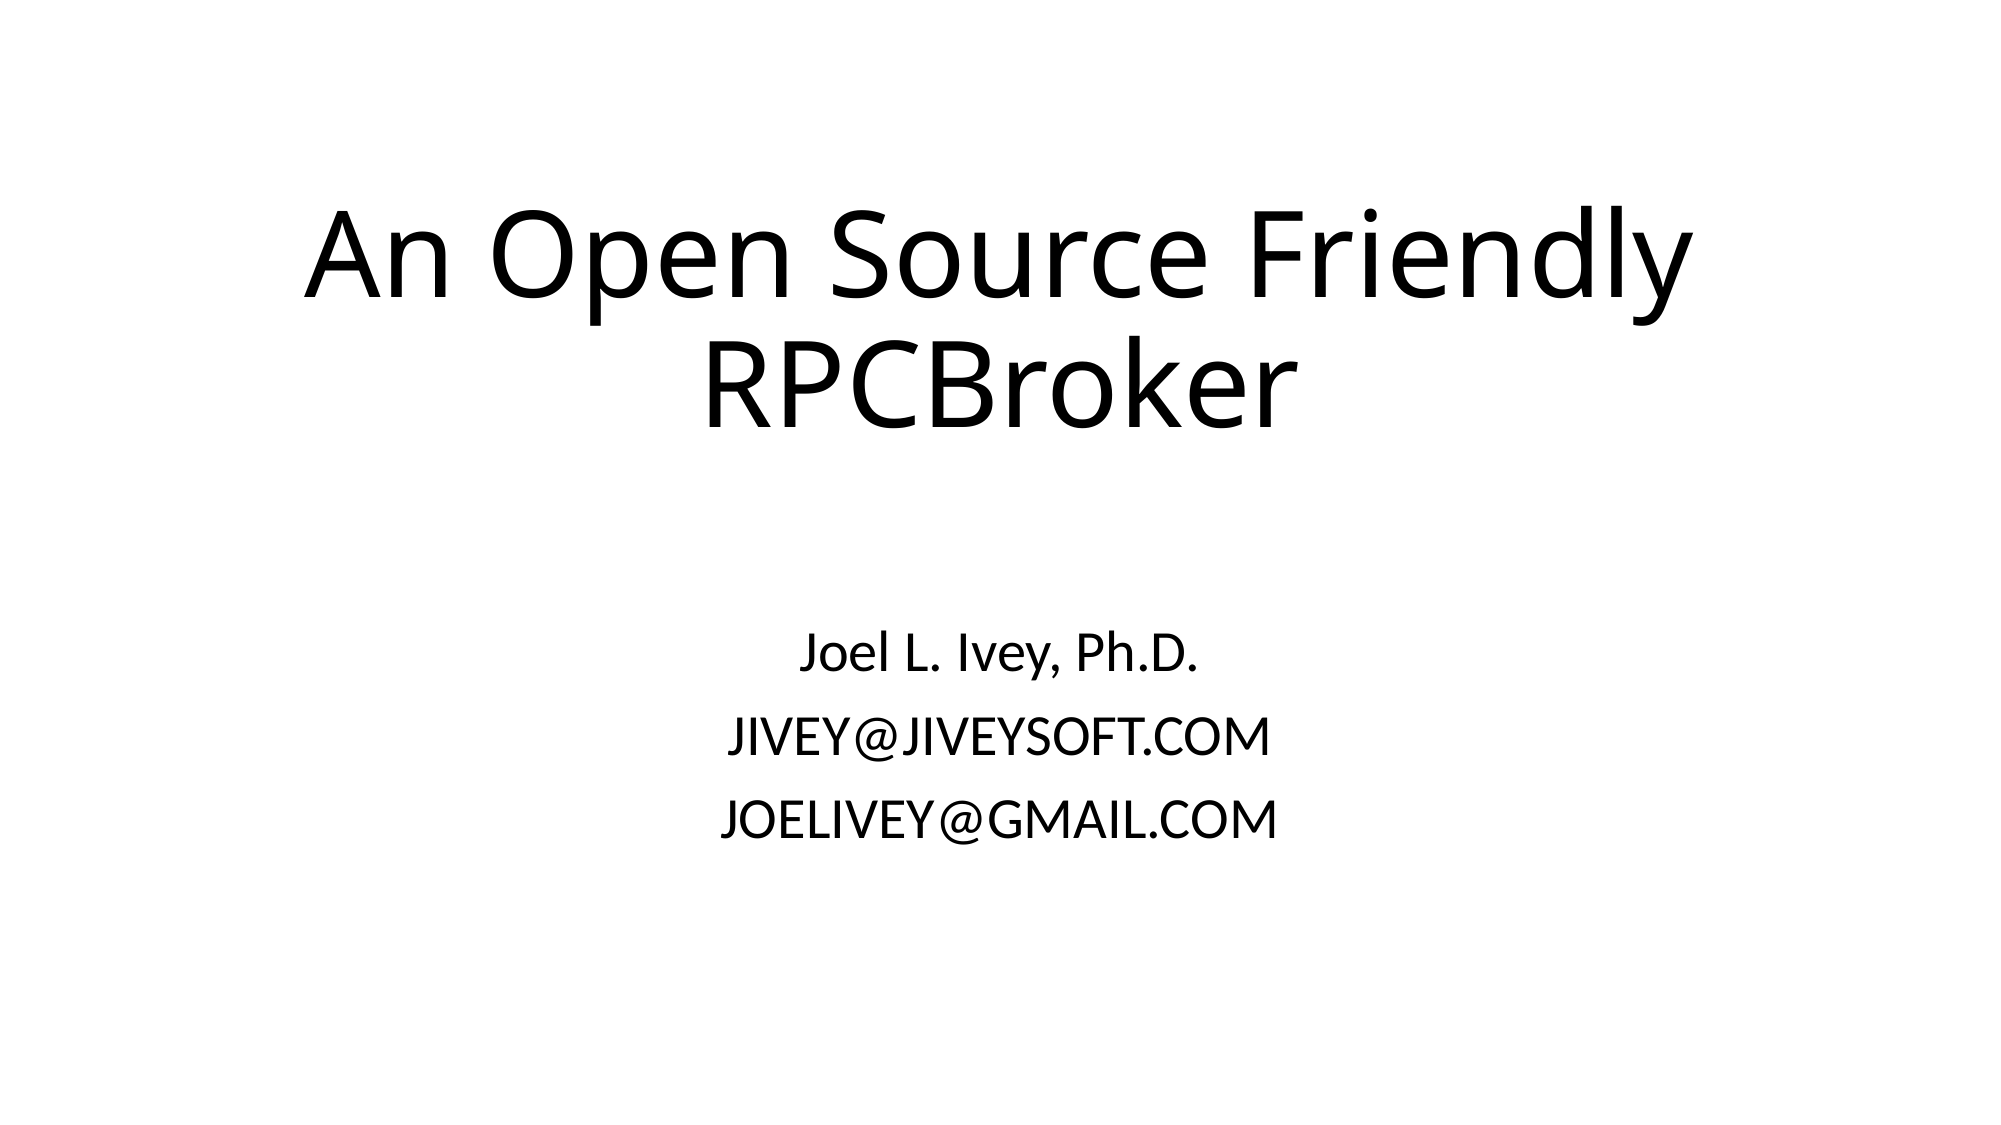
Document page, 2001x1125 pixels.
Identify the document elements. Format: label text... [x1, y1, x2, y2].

title An Open Source Friendly RPCBroker [249, 184, 1750, 461]
subtitle Joel L. Ivey, Ph.D. JIVEY@JIVEYSOFT.COM JOELIVEY@GMAIL.COM [249, 613, 1750, 899]
